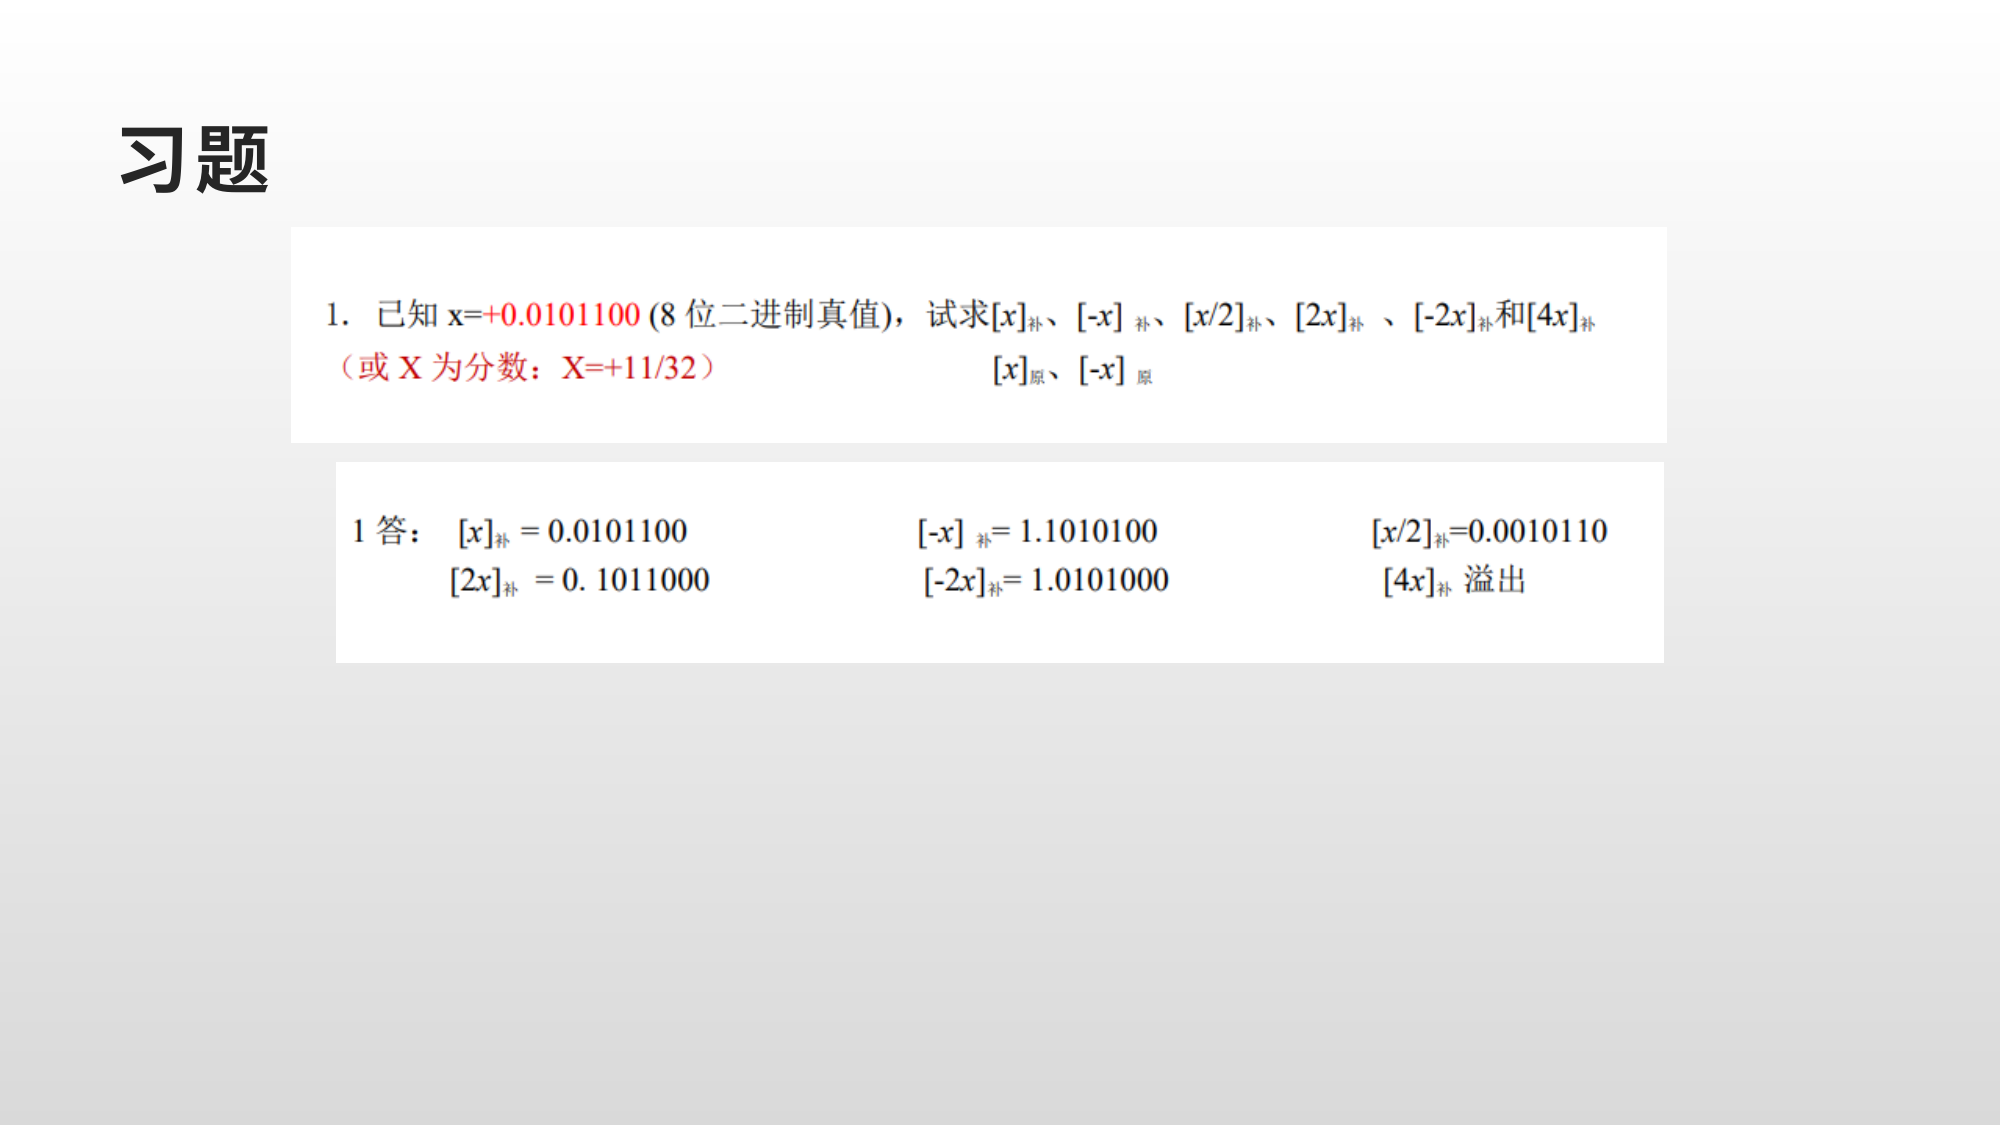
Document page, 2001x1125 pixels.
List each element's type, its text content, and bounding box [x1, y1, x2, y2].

picture [336, 462, 1664, 663]
picture [291, 227, 1667, 443]
title 习题 [99, 99, 1900, 216]
